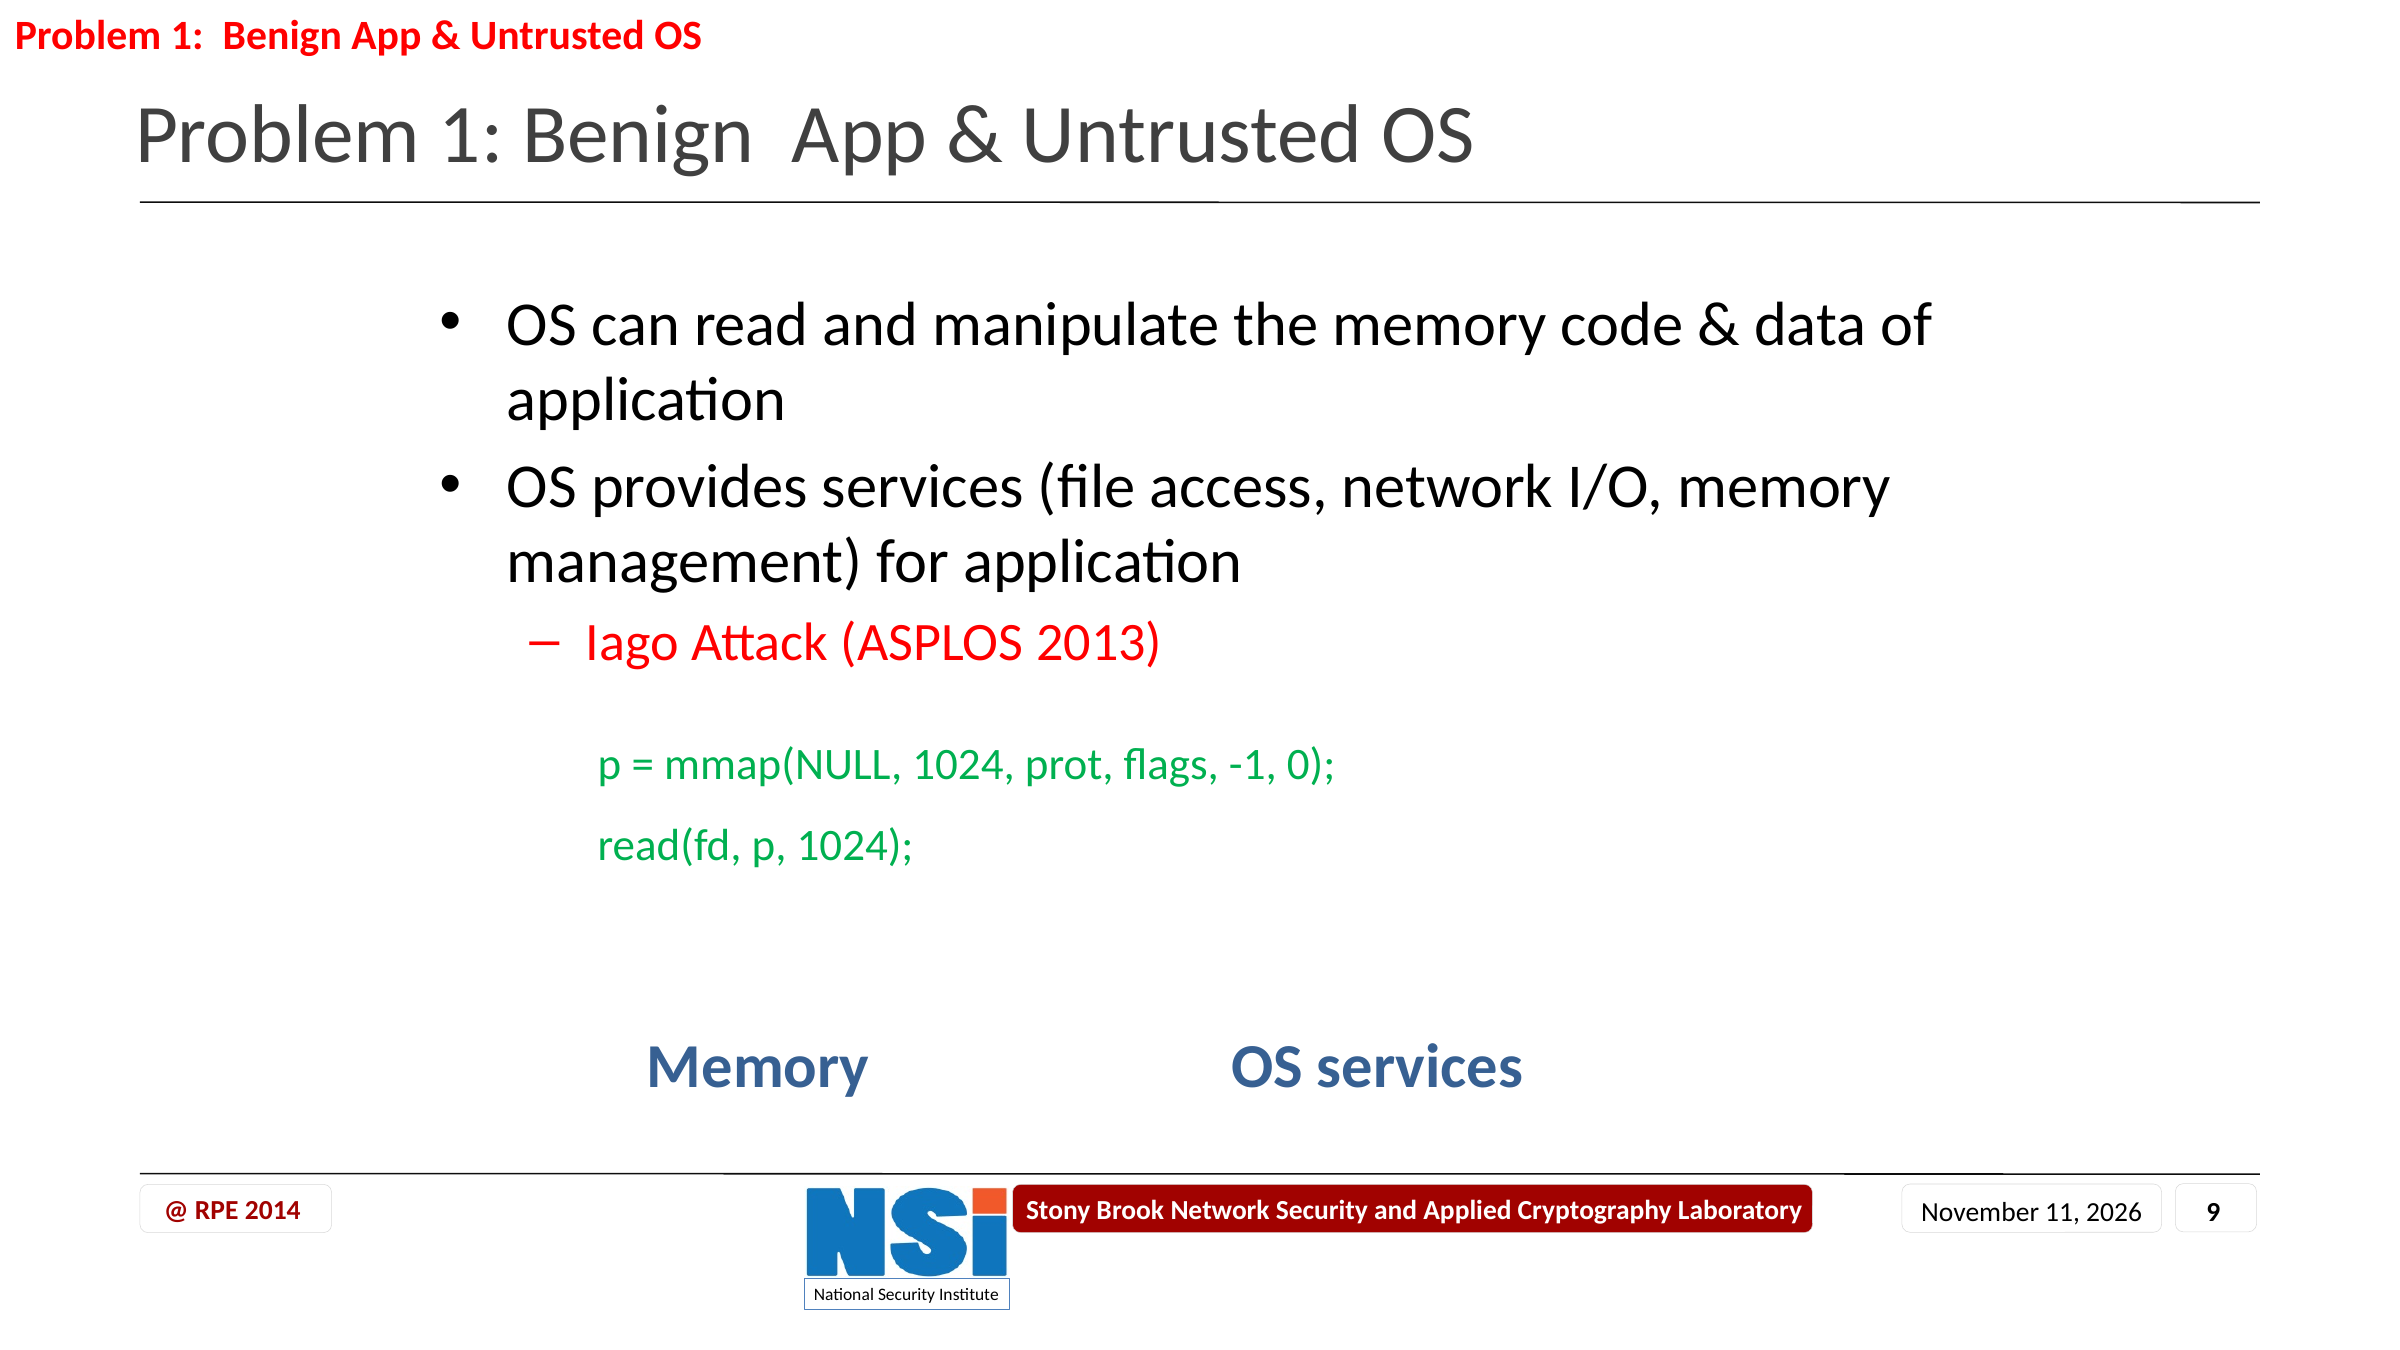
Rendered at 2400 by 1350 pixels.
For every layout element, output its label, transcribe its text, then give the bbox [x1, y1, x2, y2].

text_box OS services [1216, 1017, 1750, 1108]
text_box Problem 1: Benign App & Untrusted OS [0, 0, 938, 65]
picture [804, 1186, 1009, 1277]
text_box OS can read and manipulate the memory code & data of application OS provides services (file access, network I/O, memory management) for application Iago Attack (ASPLOS 2013) [424, 275, 2009, 1018]
text_box p = mmap(NULL, 1024, prot, flags, -1, 0); read(fd, p, 1024); [582, 699, 1352, 877]
title Problem 1: Benign App & Untrusted OS [120, 36, 2260, 223]
text_box Memory [632, 1017, 968, 1108]
